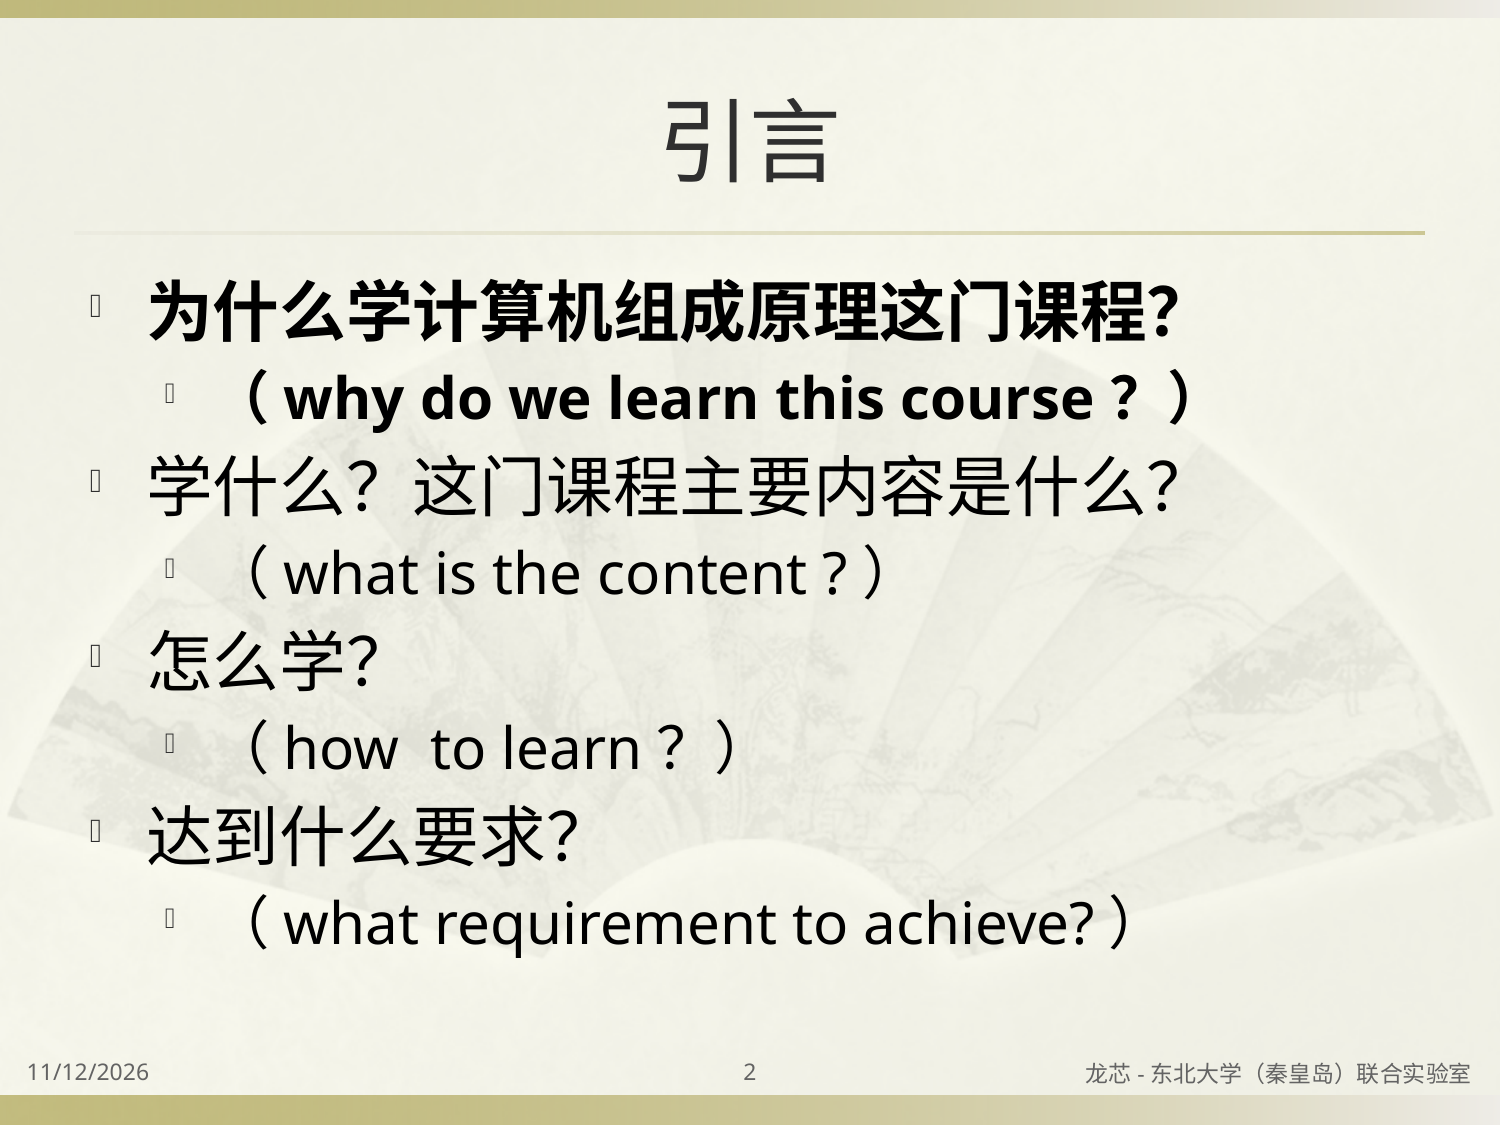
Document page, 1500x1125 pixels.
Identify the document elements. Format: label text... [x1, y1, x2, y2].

list 为什么学计算机组成原理这门课程？ （why do we learn this course？） 学什么？这门课程主要内容是什么？ （what is the content ?） 怎么学？ （how to learn？） 达到什么要求？ （what requirement to achieve?） [75, 262, 1425, 1032]
slide_number 2 [675, 1050, 825, 1097]
title 引言 [75, 45, 1425, 233]
footer 龙芯-东北大学（秦皇岛）联合实验室 [874, 1050, 1487, 1097]
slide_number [11, 1050, 537, 1097]
